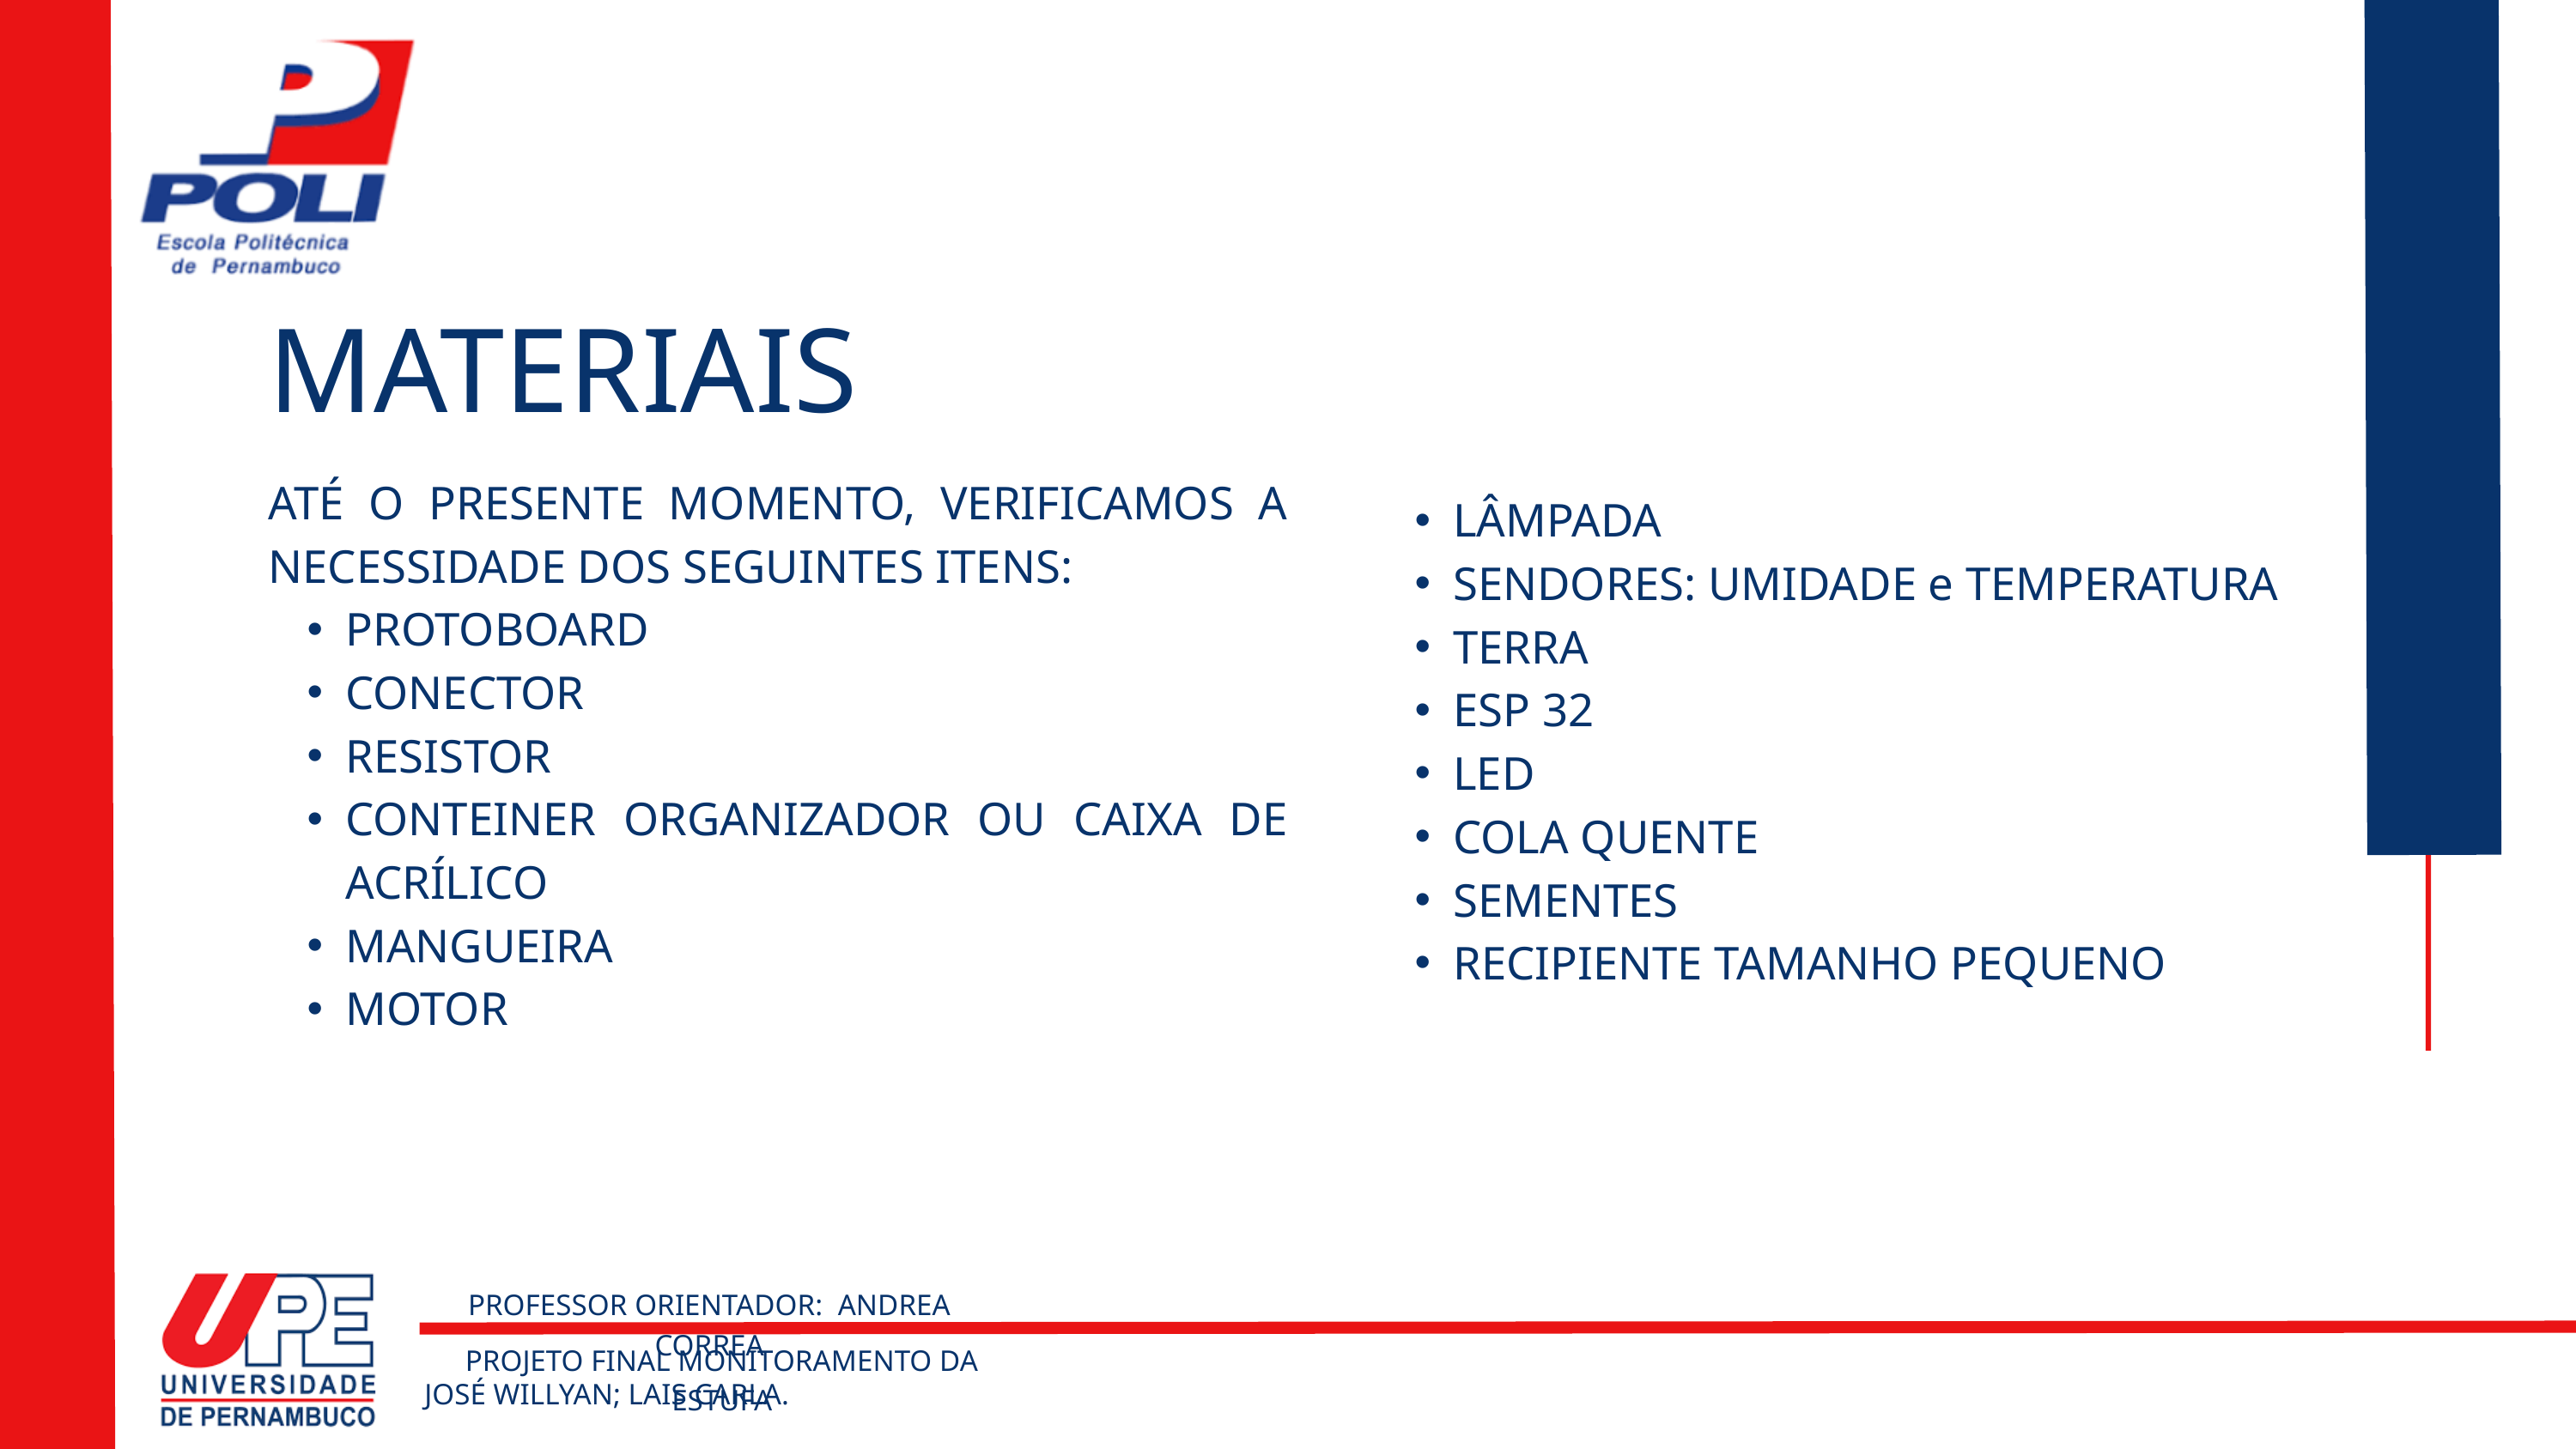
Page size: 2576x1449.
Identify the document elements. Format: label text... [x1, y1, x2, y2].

text_box ATÉ O PRESENTE MOMENTO, VERIFICAMOS A NECESSIDADE DOS SEGUINTES ITENS: PROTOBOARD CONECTOR RESISTOR CONTEINER ORGANIZADOR OU CAIXA DE ACRÍLICO MANGUEIRA MOTOR [268, 465, 1288, 1225]
text_box MATERIAIS [268, 273, 1394, 436]
text_box [117, 1236, 420, 1449]
text_box [106, 0, 450, 318]
text_box PROFESSOR ORIENTADOR: ANDREA CORREA [421, 1282, 999, 1337]
text_box LÂMPADA SENDORES: UMIDADE e TEMPERATURA TERRA ESP 32 LED COLA QUENTE SEMENTES RECIPIENTE TAMANHO PEQUENO [1376, 419, 2361, 1116]
text_box JOSÉ WILLYAN; LAIS CARLA. [421, 1370, 794, 1410]
text_box PROJETO FINAL MONITORAMENTO DA ESTUFA [421, 1337, 1024, 1417]
